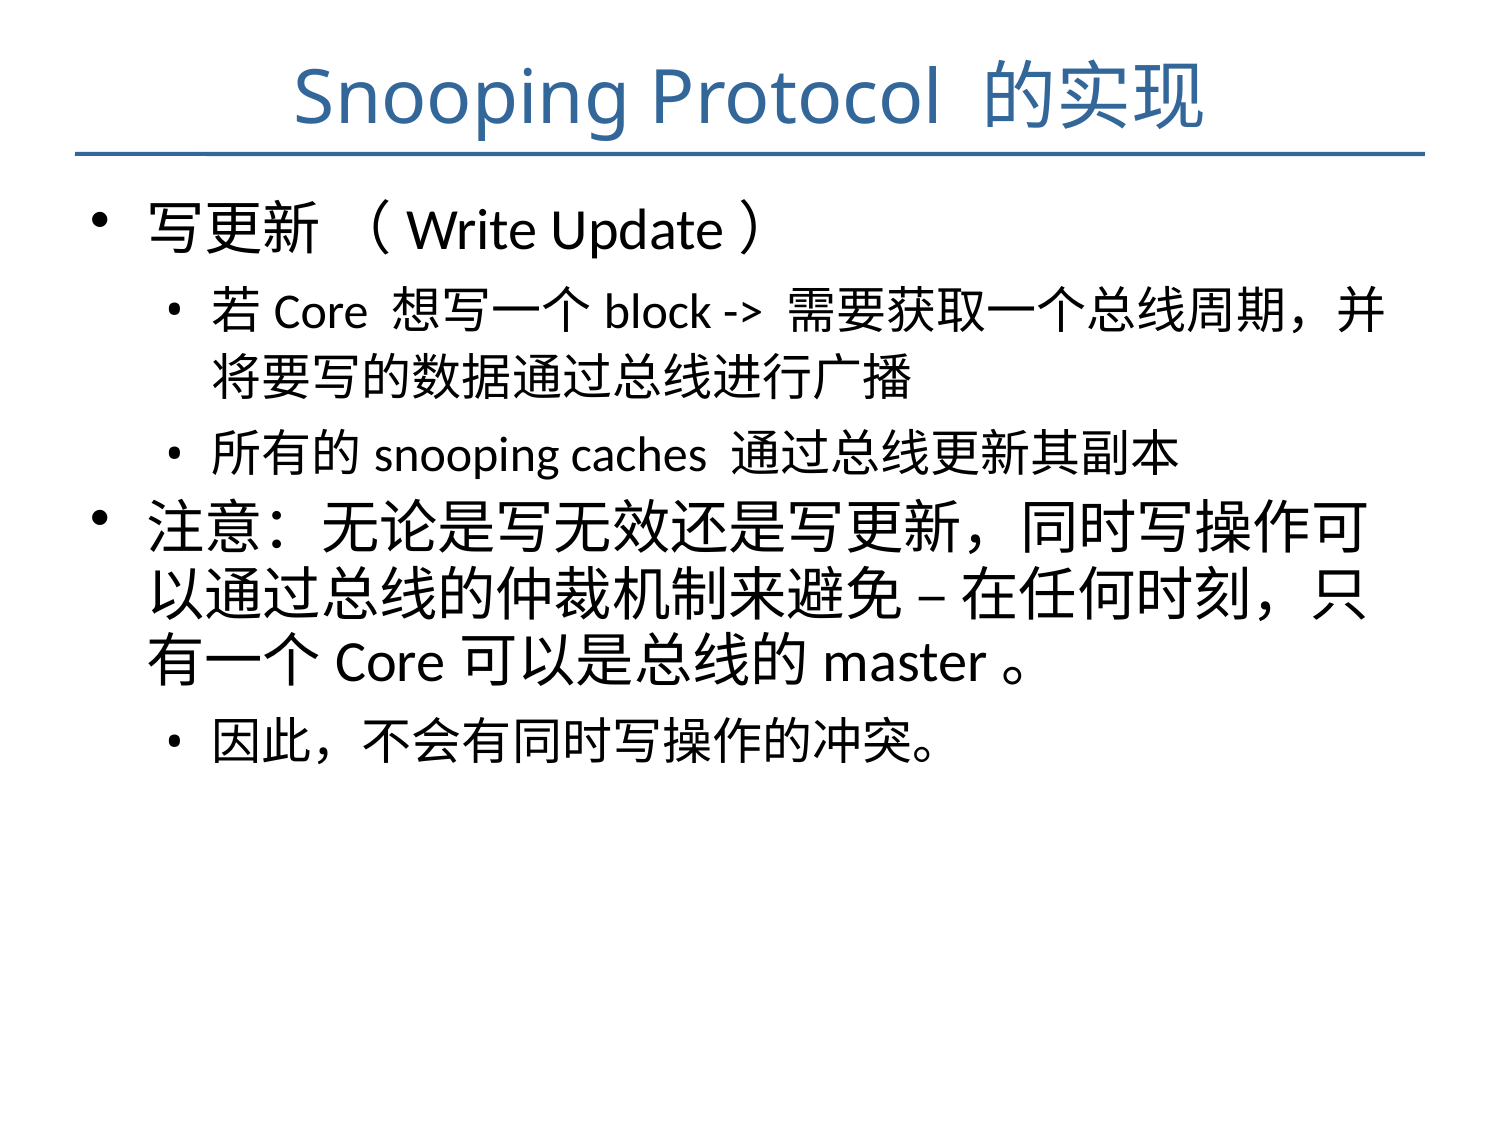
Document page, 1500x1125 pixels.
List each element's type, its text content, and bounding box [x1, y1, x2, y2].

list 写更新 （Write Update） 若Core 想写一个block -> 需要获取一个总线周期，并将要写的数据通过总线进行广播 所有的snooping caches 通过总线更新其副本 注意：无论是写无效还是写更新，同时写操作可以通过总线的仲裁机制来避免 – 在任何时刻，只有一个Core可以是总线的master。 因此，不会有同时写操作的冲突。 [75, 187, 1425, 1038]
title Snooping Protocol 的实现 [0, 37, 1500, 150]
